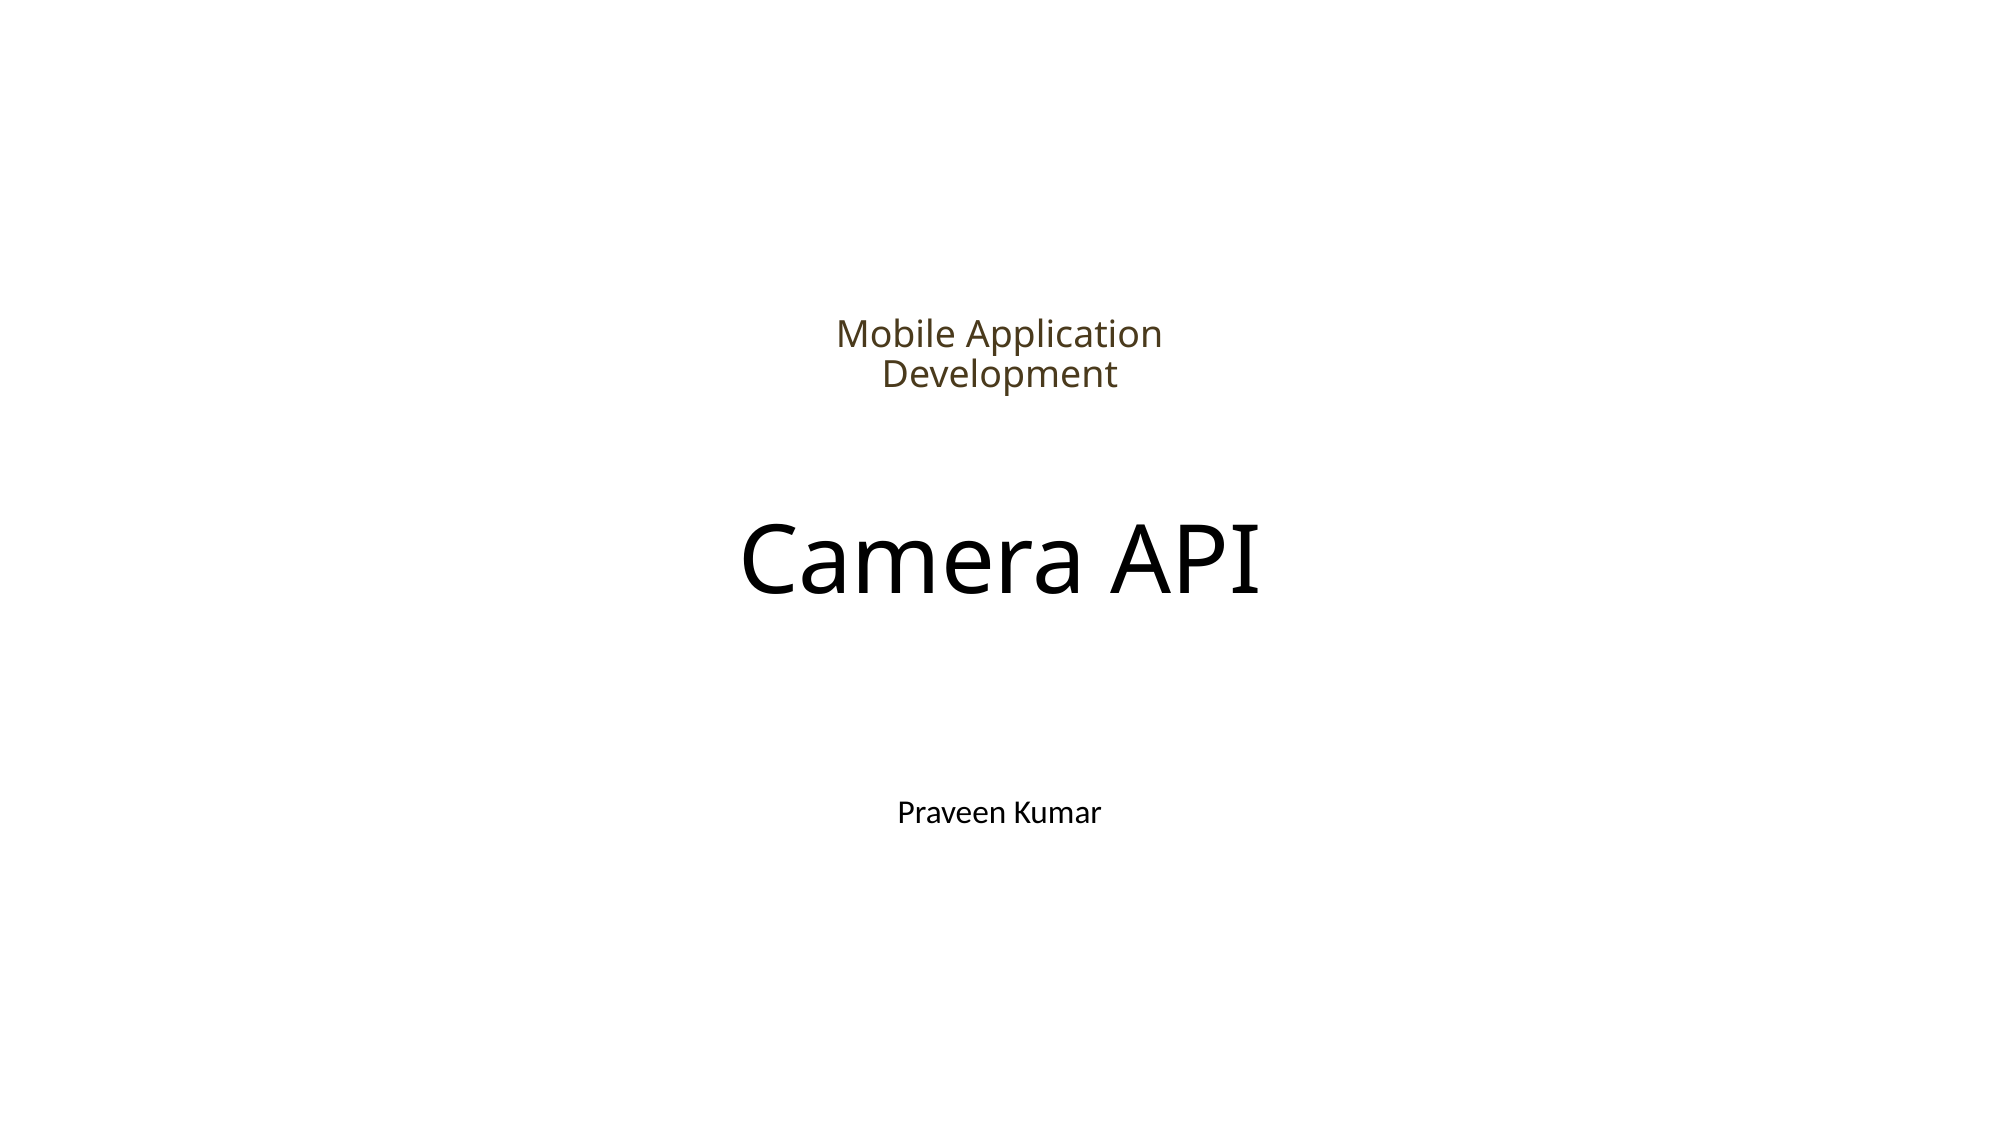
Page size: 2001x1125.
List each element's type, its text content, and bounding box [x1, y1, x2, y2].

title Camera API [660, 503, 1340, 622]
text_box Mobile Application Development [706, 309, 1294, 428]
subtitle Praveen Kumar [803, 787, 1197, 844]
